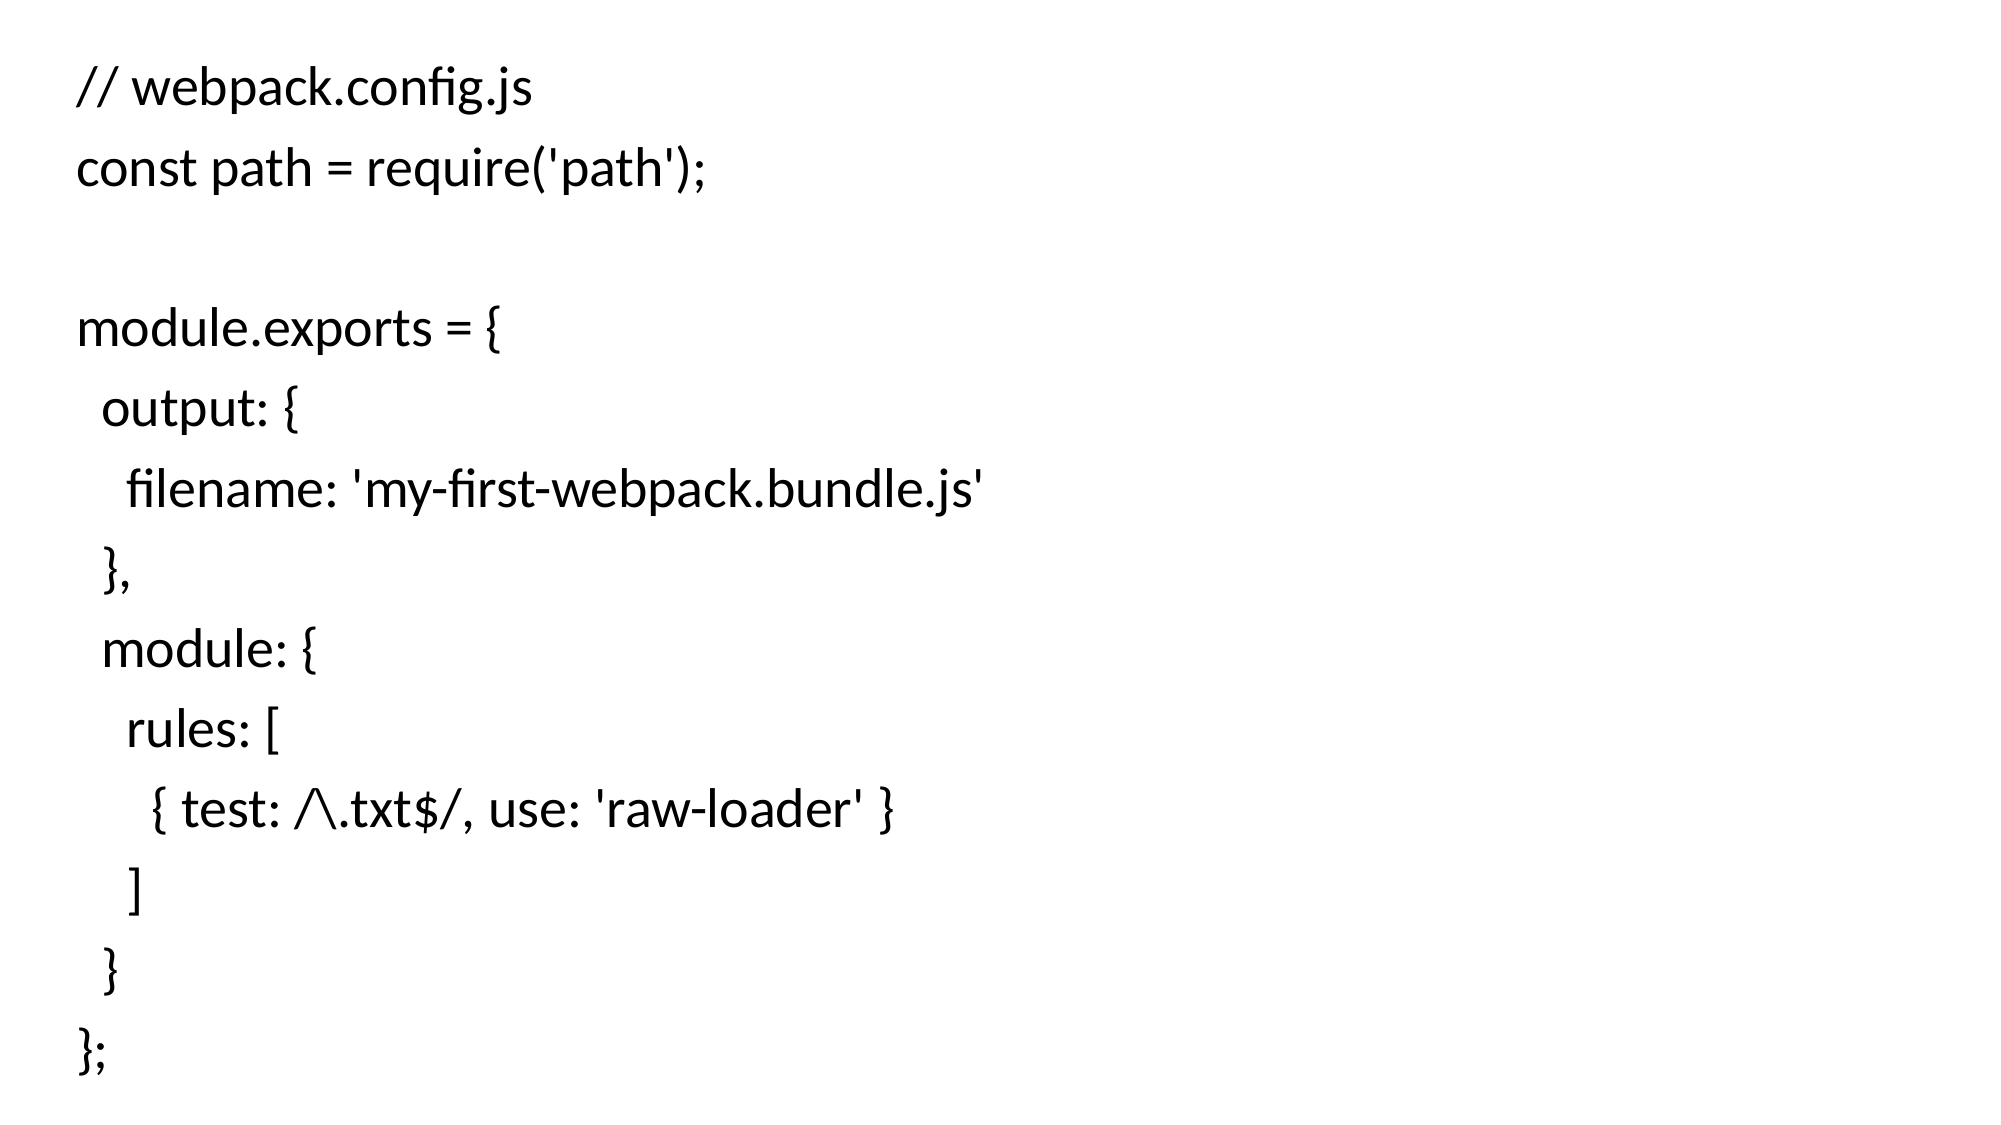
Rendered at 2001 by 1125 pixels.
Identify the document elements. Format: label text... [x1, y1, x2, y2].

list // webpack.config.js const path = require('path'); module.exports = { output: { filename: 'my-first-webpack.bundle.js' }, module: { rules: [ { test: /\.txt$/, use: 'raw-loader' } ] } }; [61, 50, 1939, 1091]
